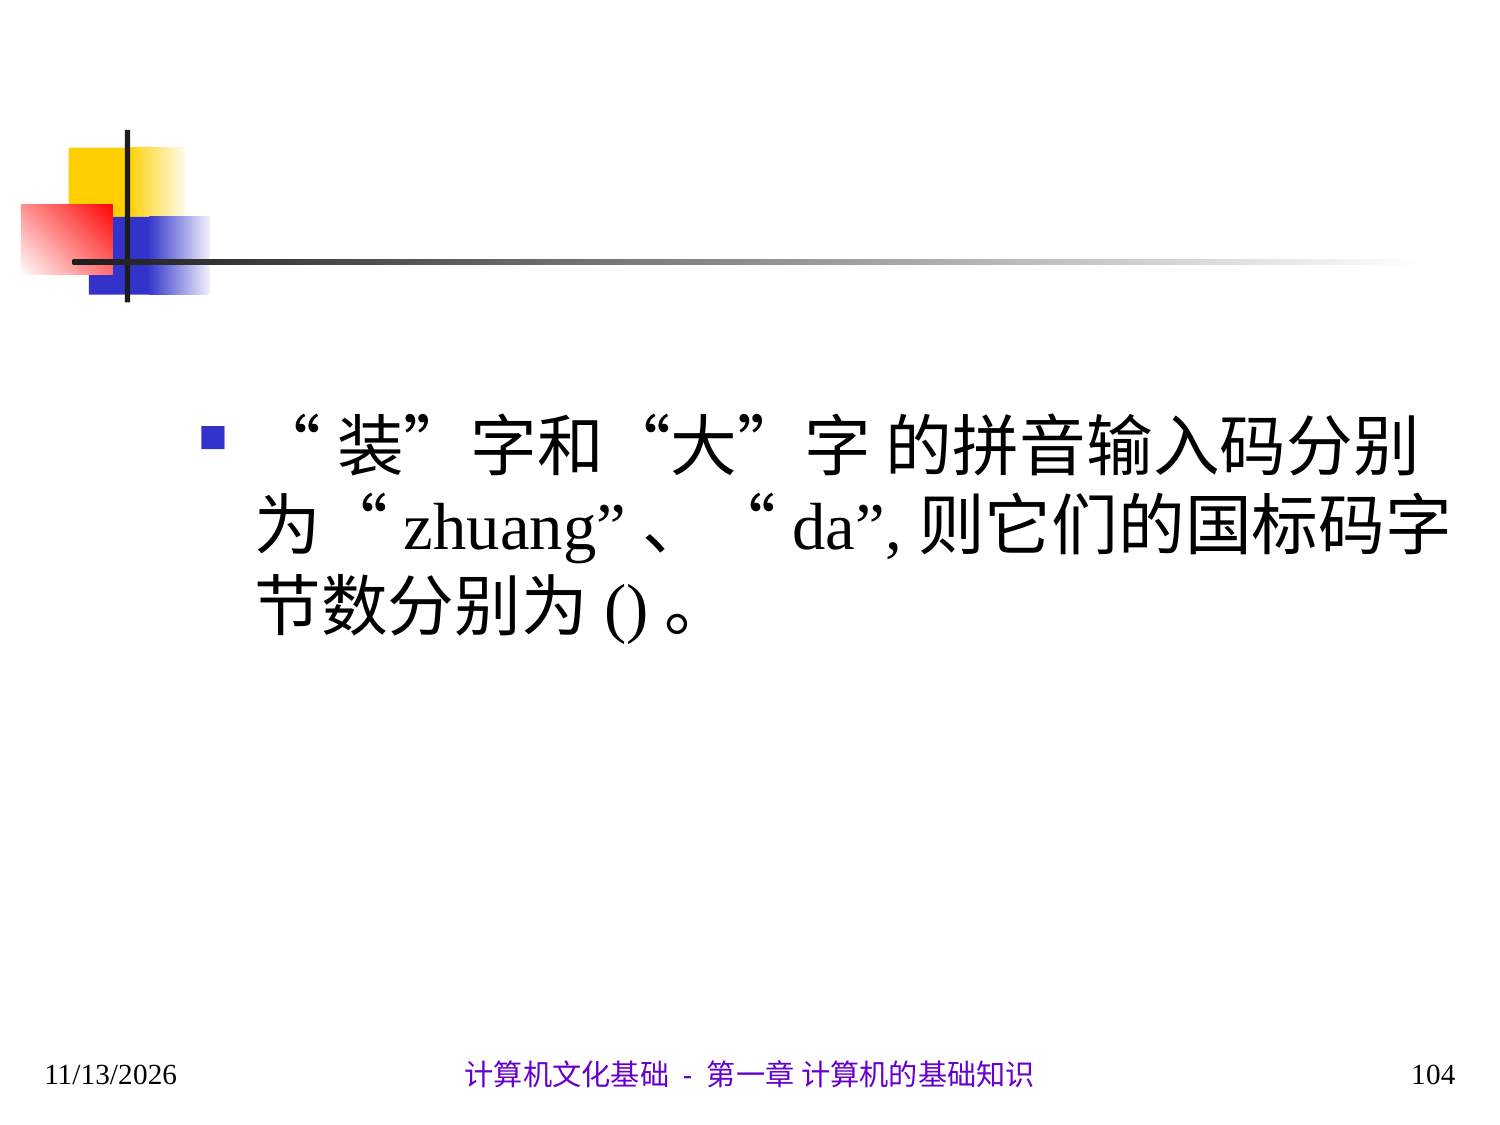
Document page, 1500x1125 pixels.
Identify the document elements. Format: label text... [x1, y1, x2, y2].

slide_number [29, 1023, 219, 1099]
footer 计算机文化基础 - 第一章 计算机的基础知识 [242, 1024, 1258, 1100]
list “装”字和“大”字 的拼音输入码分别为“zhuang”、“da”,则它们的国标码字节数分别为()。 [183, 302, 1469, 1024]
slide_number 104 [1281, 1023, 1471, 1099]
